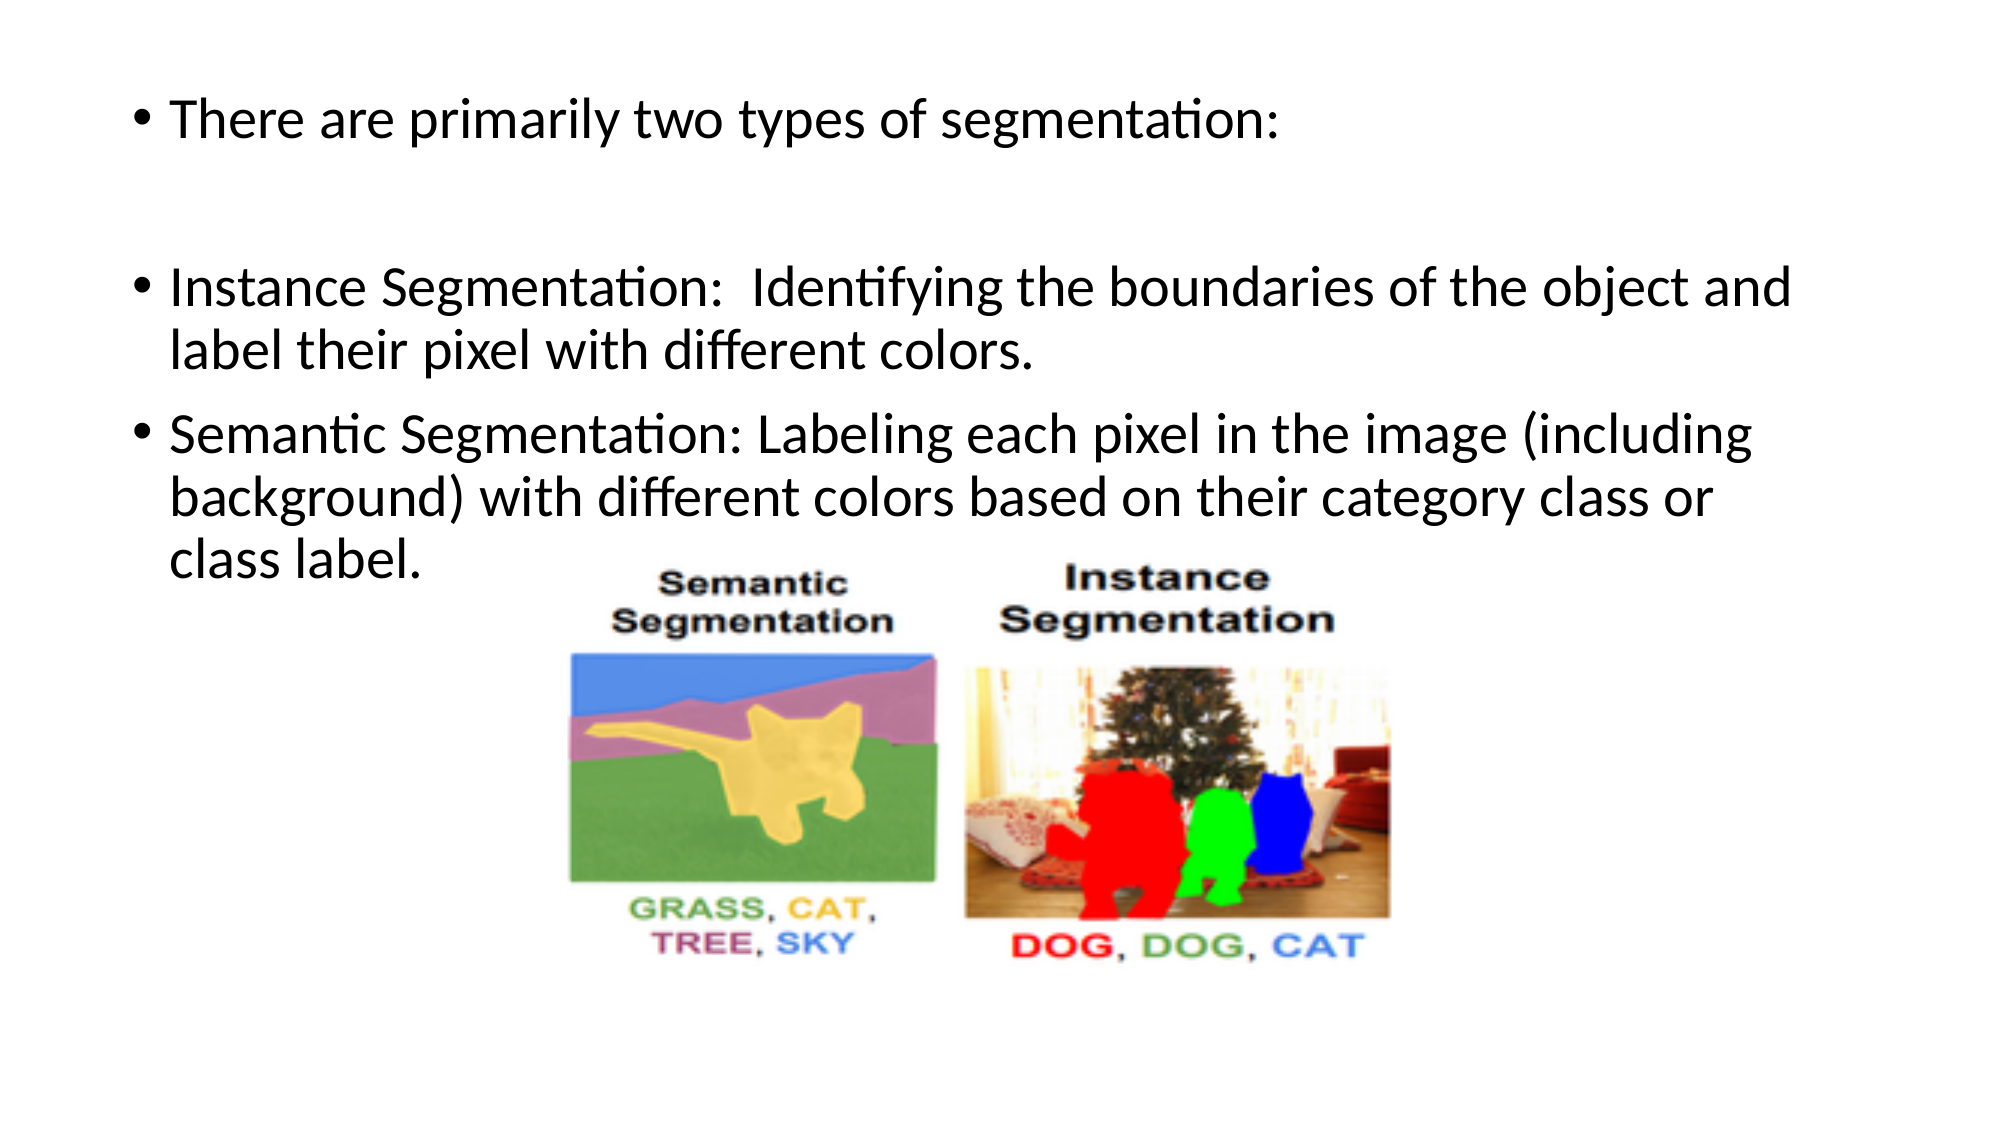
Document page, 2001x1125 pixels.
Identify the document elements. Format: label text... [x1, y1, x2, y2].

list There are primarily two types of segmentation: Instance Segmentation: Identifying the boundaries of the object and label their pixel with different colors. Semantic Segmentation: Labeling each pixel in the image (including background) with different colors based on their category class or class label. [117, 80, 1842, 795]
picture [554, 531, 1455, 994]
